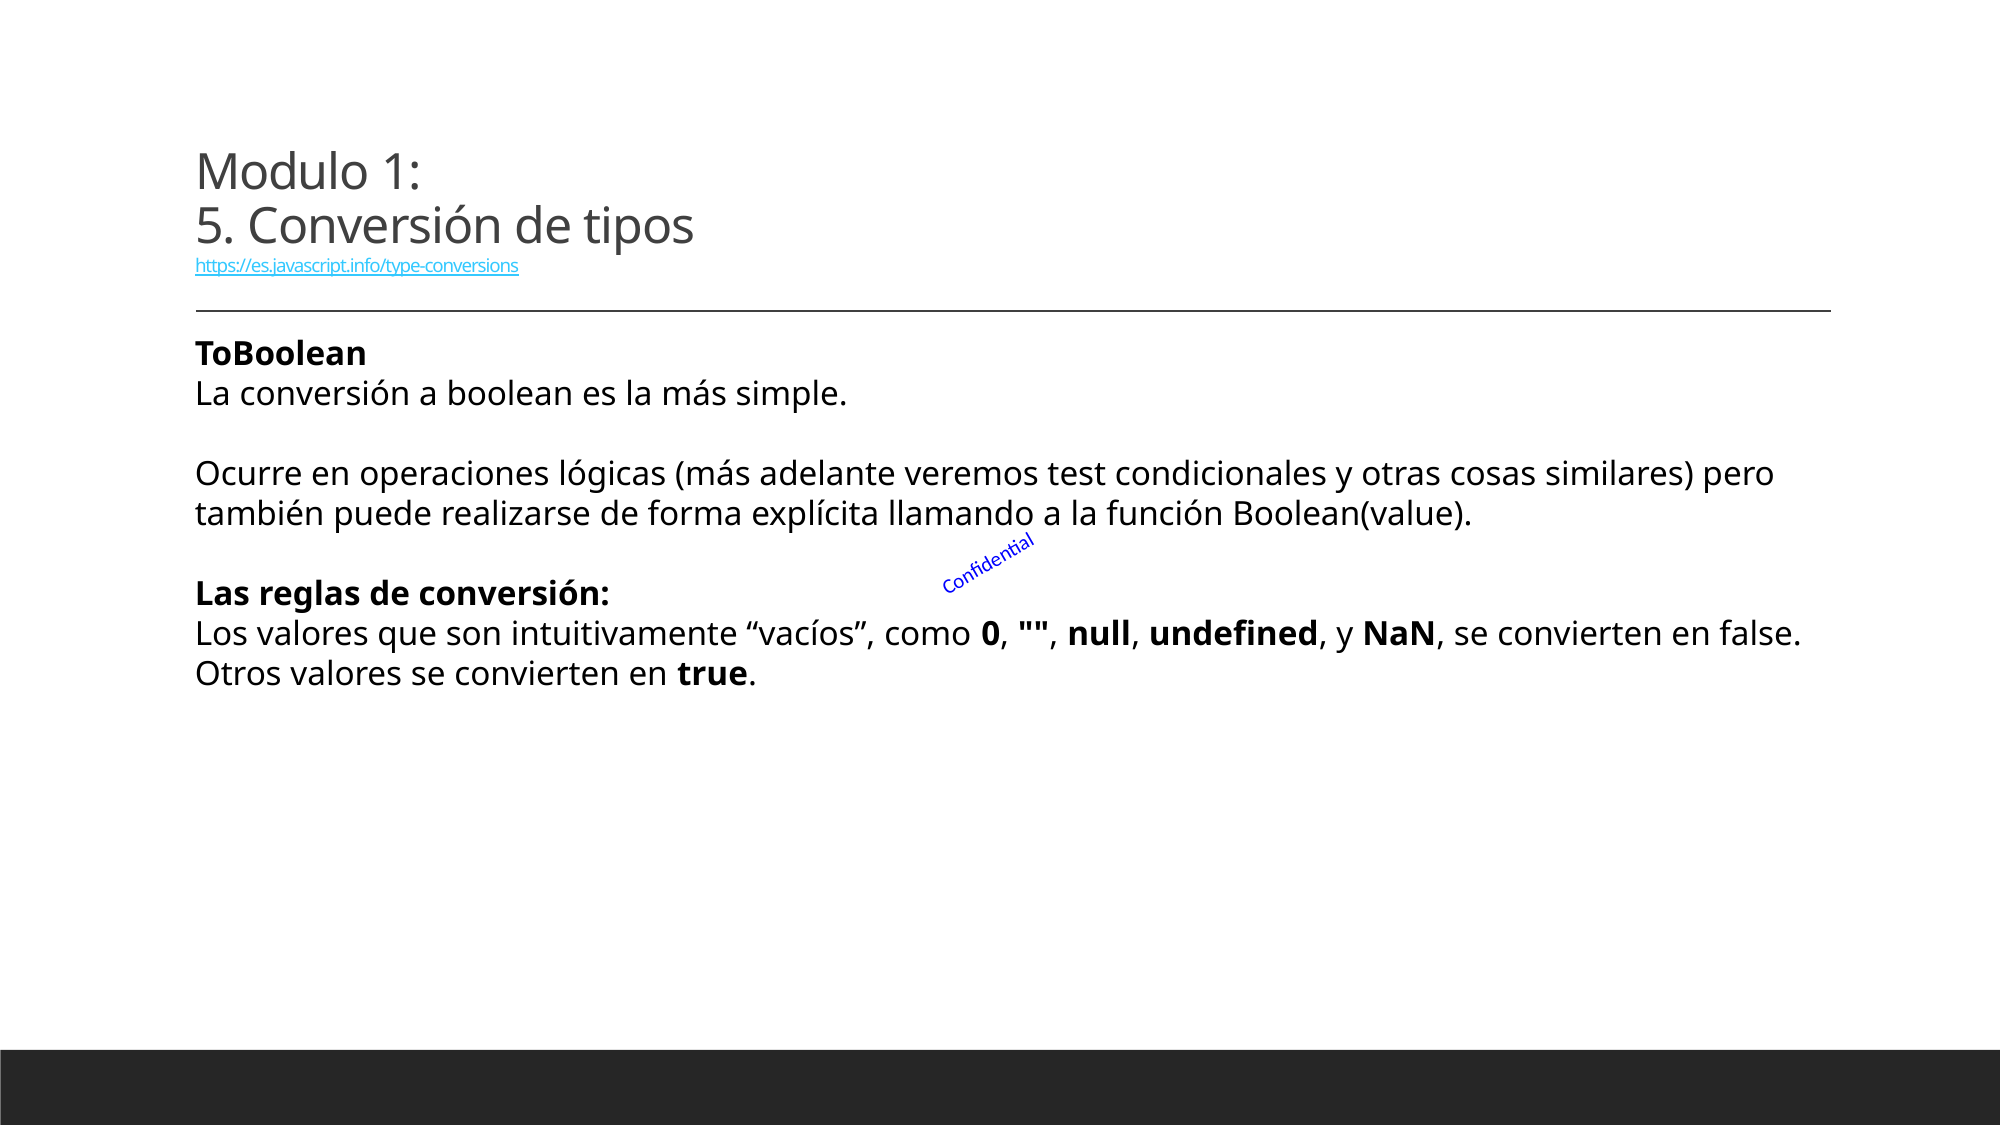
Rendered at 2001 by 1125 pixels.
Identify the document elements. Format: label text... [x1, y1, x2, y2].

title Modulo 1: 5. Conversión de tipos https://es.javascript.info/type-conversions [180, 47, 1830, 285]
text_box ToBoolean La conversión a boolean es la más simple. Ocurre en operaciones lógicas (más adelante veremos test condicionales y otras cosas similares) pero también puede realizarse de forma explícita llamando a la función Boolean(value). Las reglas de conversión: Los valores que son intuitivamente “vacíos”, como 0, "", null, undefined, y NaN, se convierten en false. Otros valores se convierten en true. [179, 325, 1830, 700]
